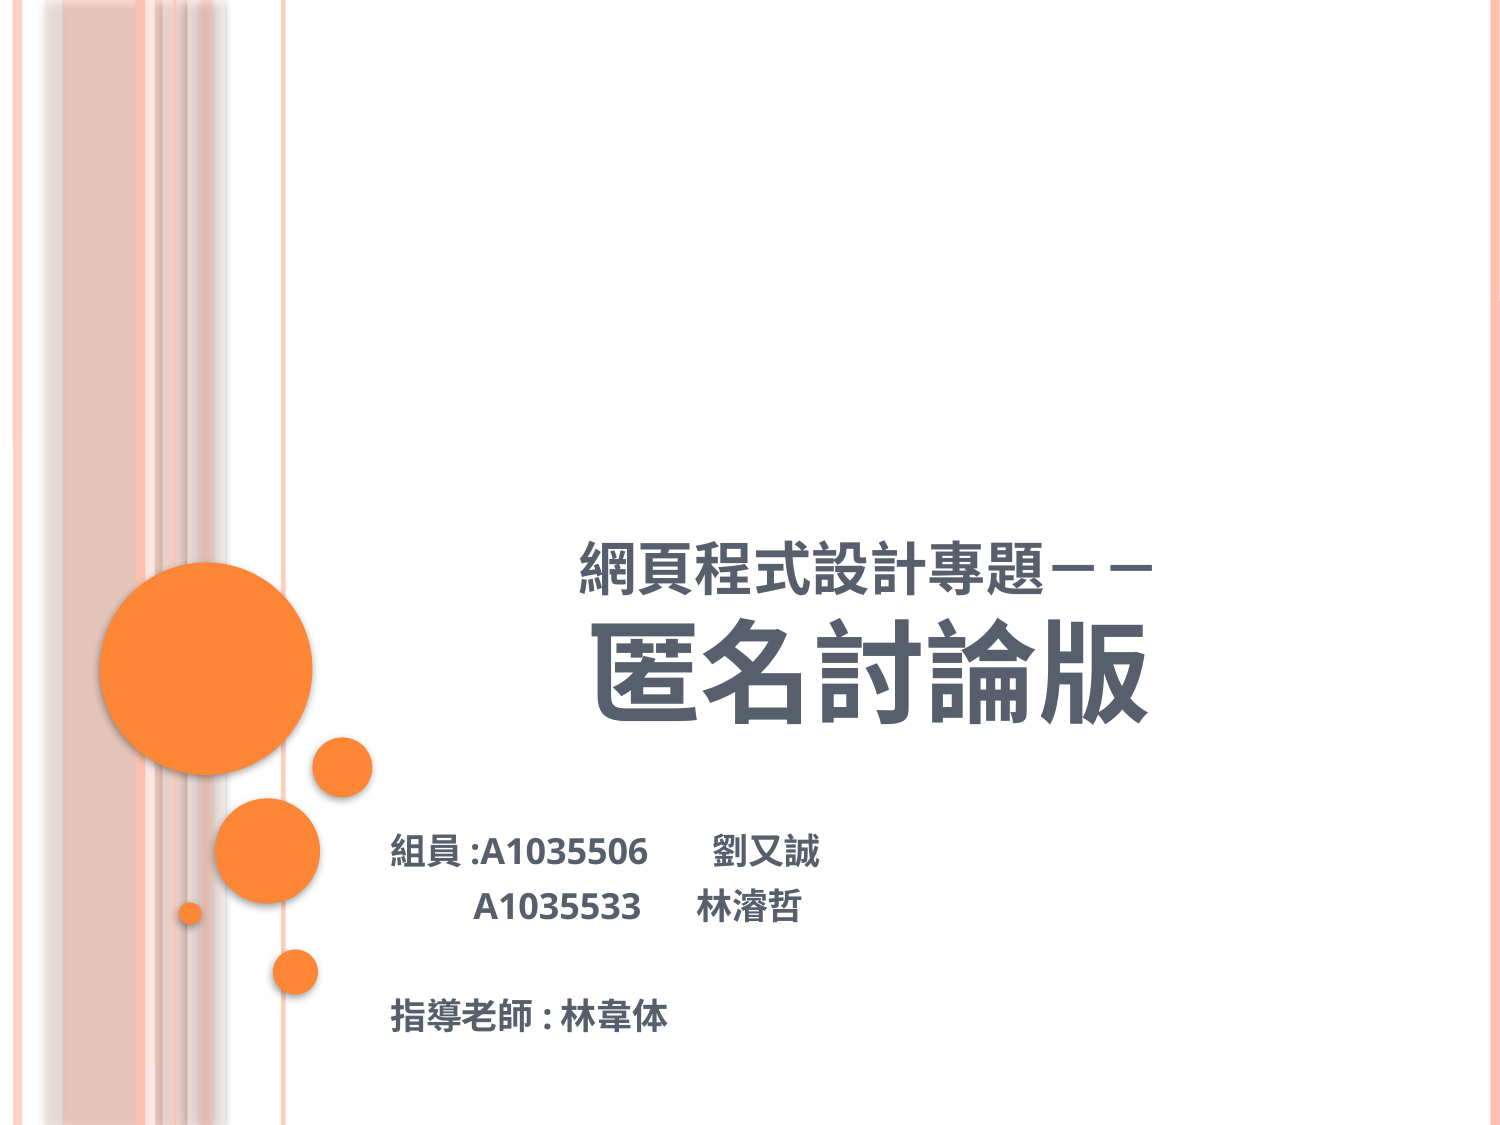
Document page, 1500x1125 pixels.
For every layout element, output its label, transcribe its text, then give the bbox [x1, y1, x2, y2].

subtitle 組員:A1035506 劉又誠 A1035533 林濬哲 指導老師:林韋体 [374, 820, 1388, 1047]
title 網頁程式設計專題－－ 匿名討論版 [363, 433, 1376, 745]
